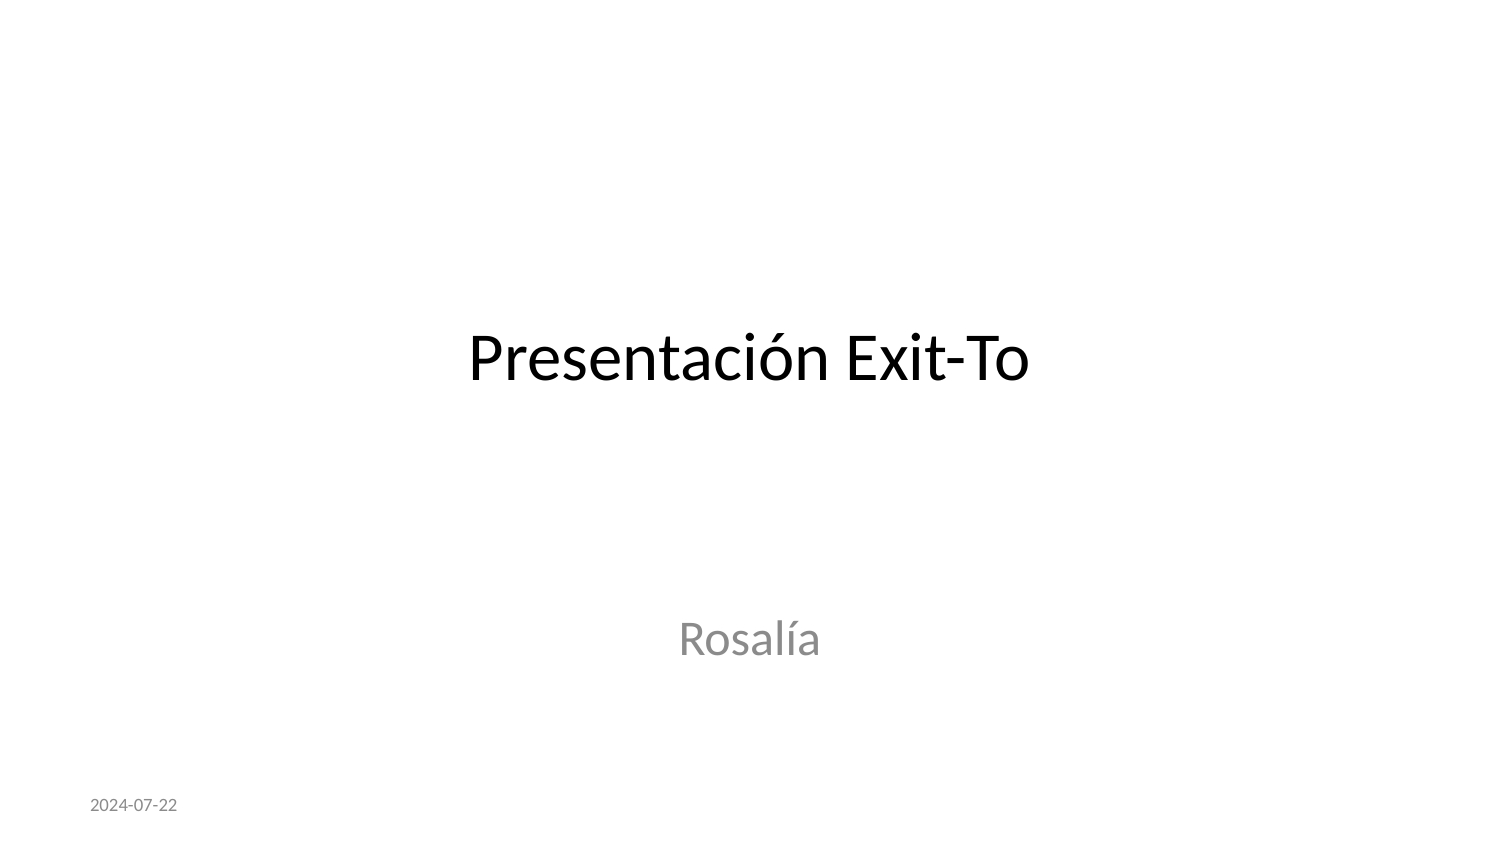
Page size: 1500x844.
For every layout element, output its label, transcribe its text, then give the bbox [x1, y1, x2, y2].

title Presentación Exit-To [112, 262, 1388, 443]
subtitle Rosalía [225, 478, 1275, 694]
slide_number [75, 782, 425, 827]
